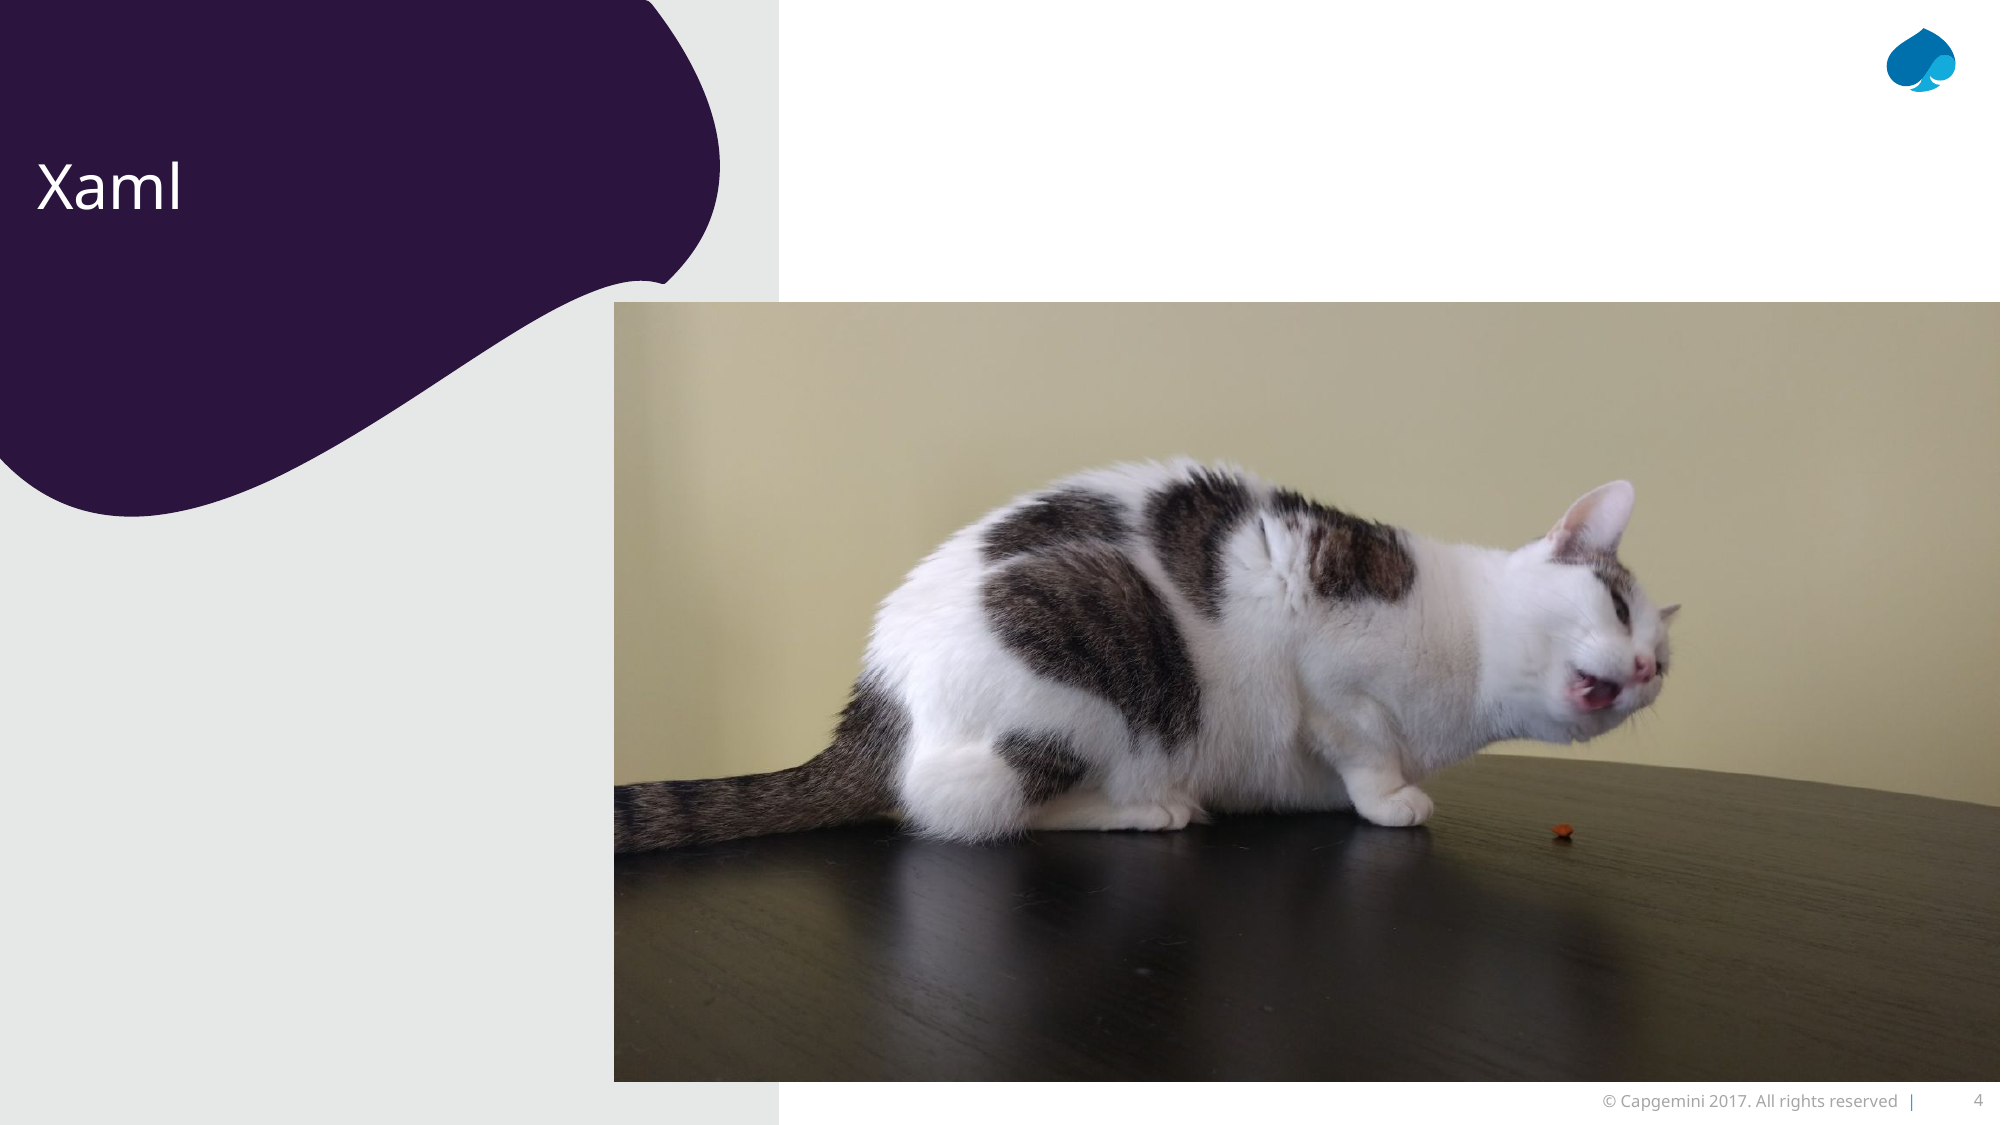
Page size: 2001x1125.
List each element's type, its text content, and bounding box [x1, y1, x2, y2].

title Xaml [37, 0, 634, 379]
picture [614, 302, 2000, 1082]
